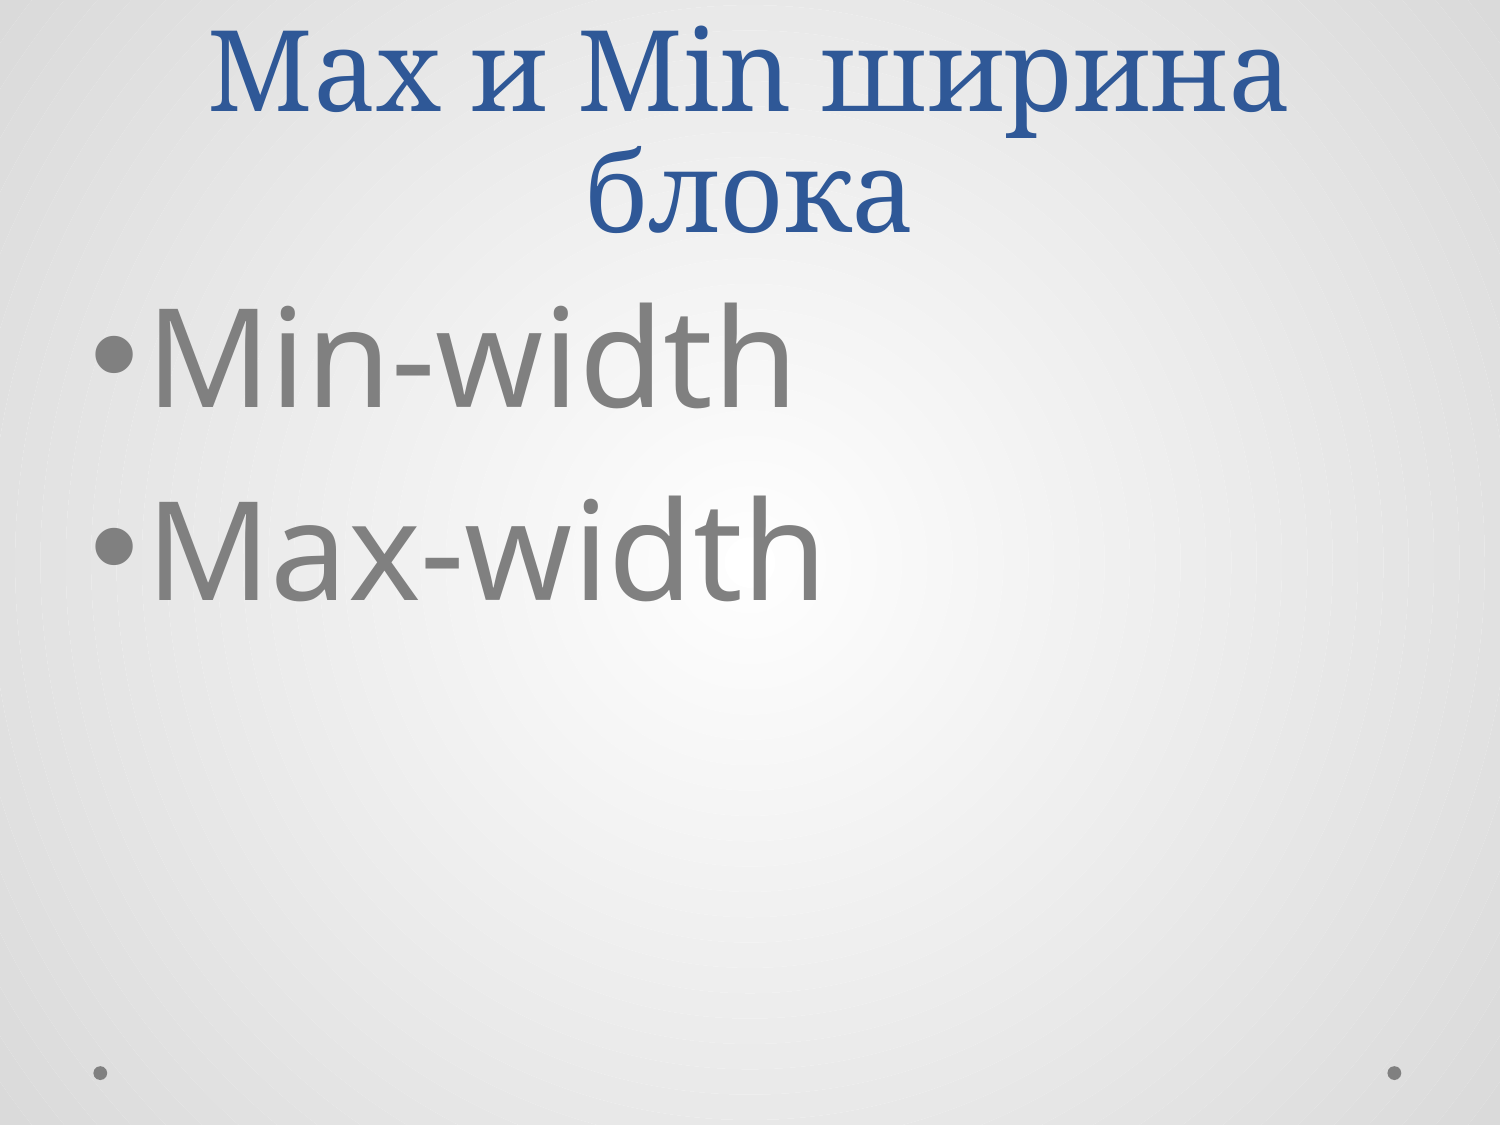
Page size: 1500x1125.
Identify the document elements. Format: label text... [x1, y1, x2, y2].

list Min-width Max-width [75, 262, 1425, 1005]
title Max и Min ширина блока [75, 0, 1425, 262]
